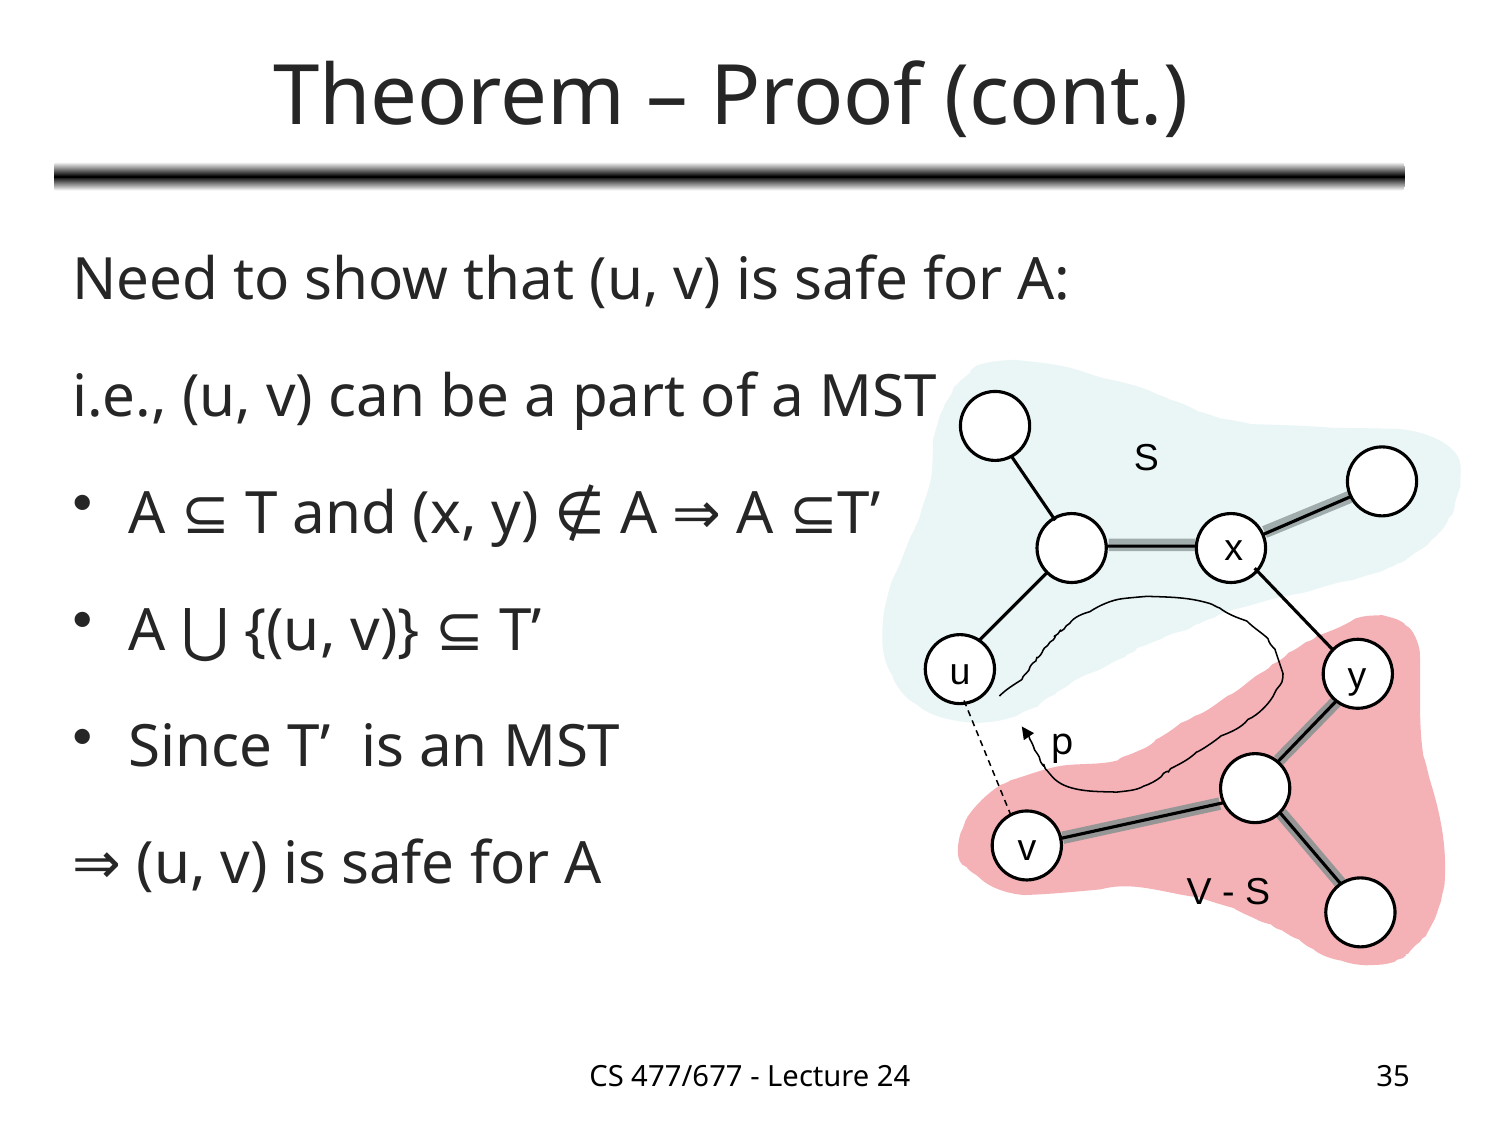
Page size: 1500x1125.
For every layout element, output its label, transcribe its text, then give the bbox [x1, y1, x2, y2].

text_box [1209, 515, 1382, 705]
list Need to show that (u, v) is safe for A: i.e., (u, v) can be a part of a MST A ⊆ T and (x, y) ∉ A ⇒ A ⊆T’ A ⋃ {(u, v)} ⊆ T’ Since T’ is an MST ⇒ (u, v) is safe for A [57, 198, 1408, 1088]
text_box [999, 596, 1284, 794]
slide_number 35 [1074, 1049, 1426, 1103]
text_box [879, 359, 1463, 966]
footer CS 477/677 - Lecture 24 [512, 1049, 988, 1103]
title Theorem – Proof (cont.) [55, 16, 1407, 166]
